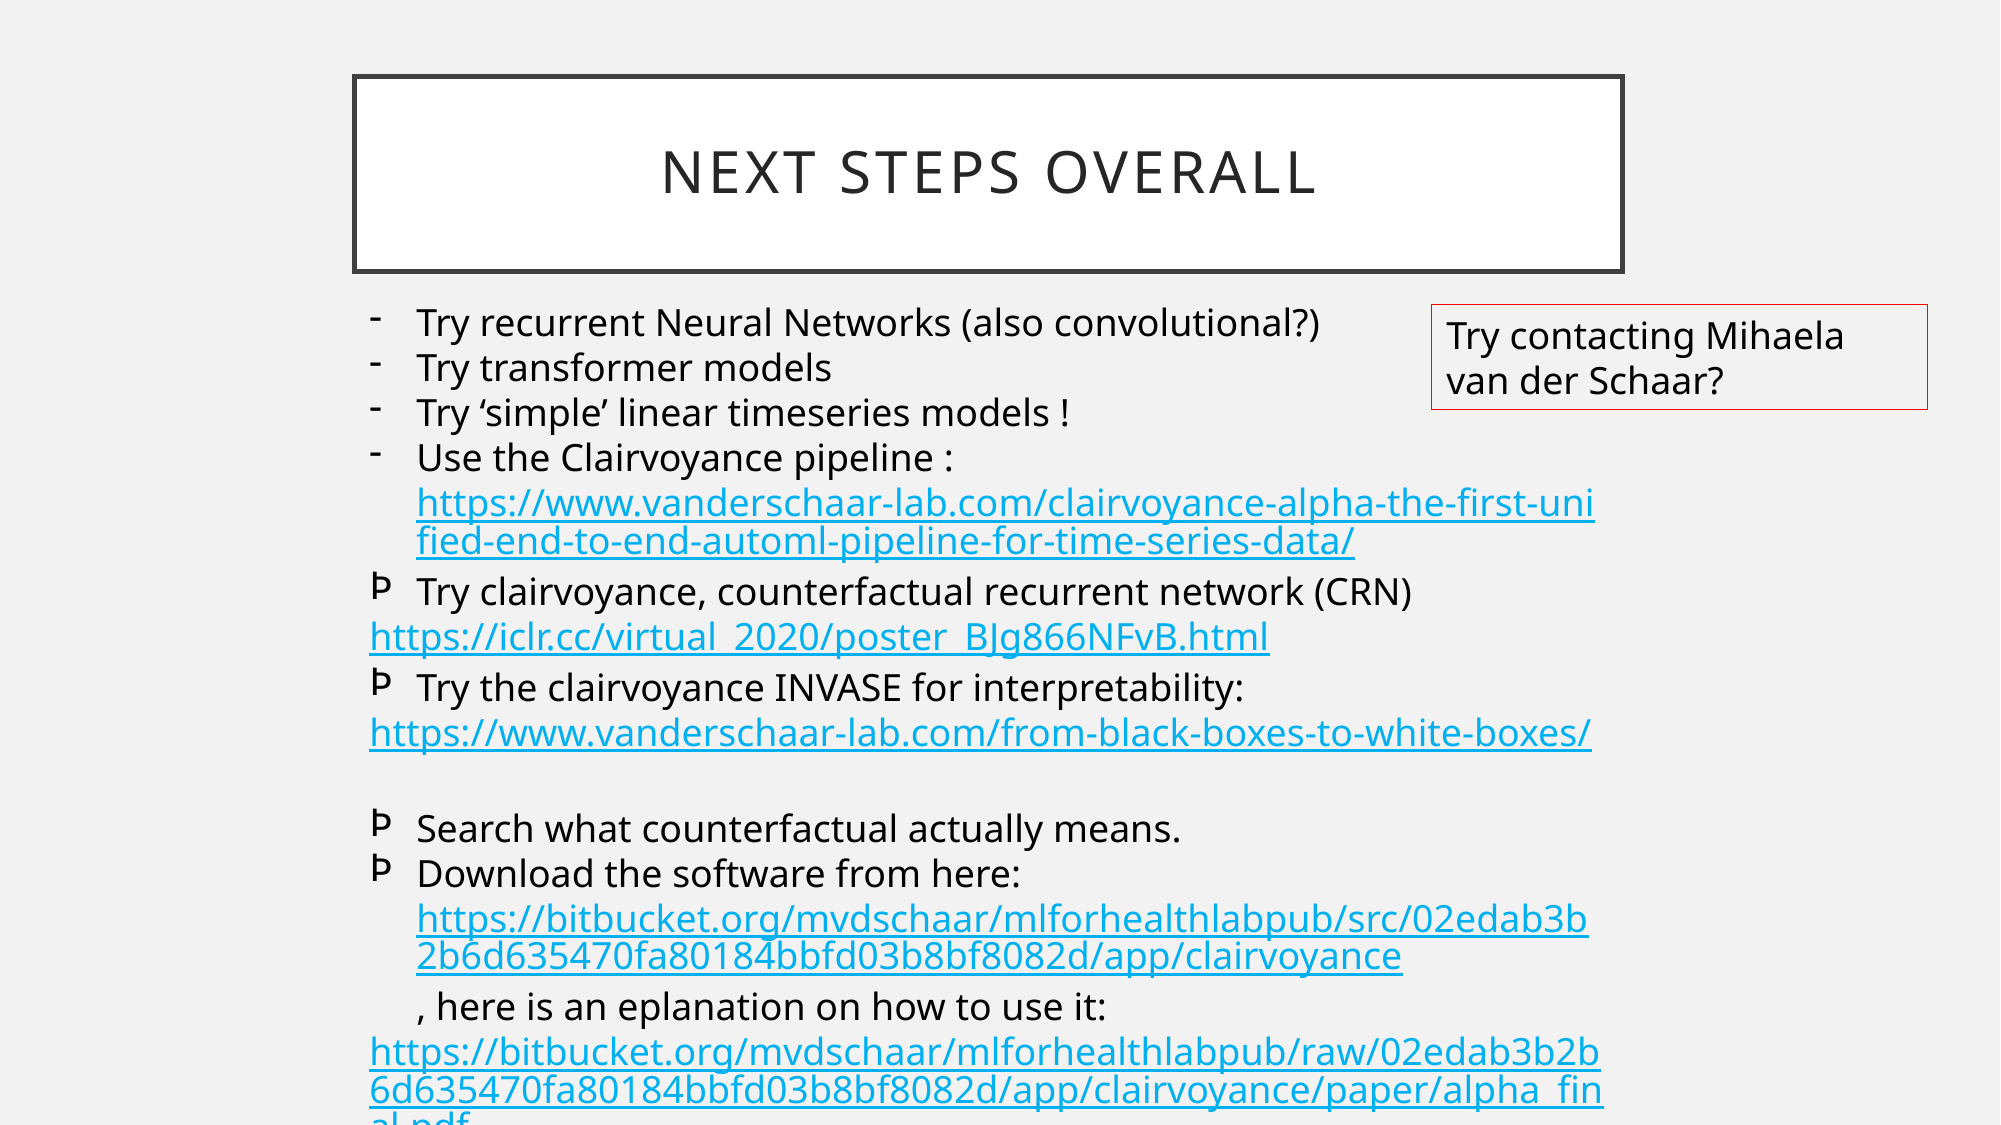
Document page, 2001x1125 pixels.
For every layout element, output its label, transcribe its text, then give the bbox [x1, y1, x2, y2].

text_box Try contacting Mihaela van der Schaar? [1431, 304, 1928, 410]
text_box Try recurrent Neural Networks (also convolutional?) Try transformer models Try ‘simple’ linear timeseries models ! Use the Clairvoyance pipeline : https://www.vanderschaar-lab.com/clairvoyance-alpha-the-first-unified-end-to-end-automl-pipeline-for-time-series-data/ Try clairvoyance, counterfactual recurrent network (CRN) https://iclr.cc/virtual_2020/poster_BJg866NFvB.html Try the clairvoyance INVASE for interpretability: https://www.vanderschaar-lab.com/from-black-boxes-to-white-boxes/ Search what counterfactual actually means. Download the software from here: https://bitbucket.org/mvdschaar/mlforhealthlabpub/src/02edab3b2b6d635470fa80184bbfd03b8bf8082d/app/clairvoyance, here is an eplanation on how to use it: https://bitbucket.org/mvdschaar/mlforhealthlabpub/raw/02edab3b2b6d63547 0fa80184bbfd03b8bf8082d/app/clairvoyance/paper/alpha_final.pdf [354, 291, 1623, 1057]
title Next steps Overall [352, 74, 1625, 274]
